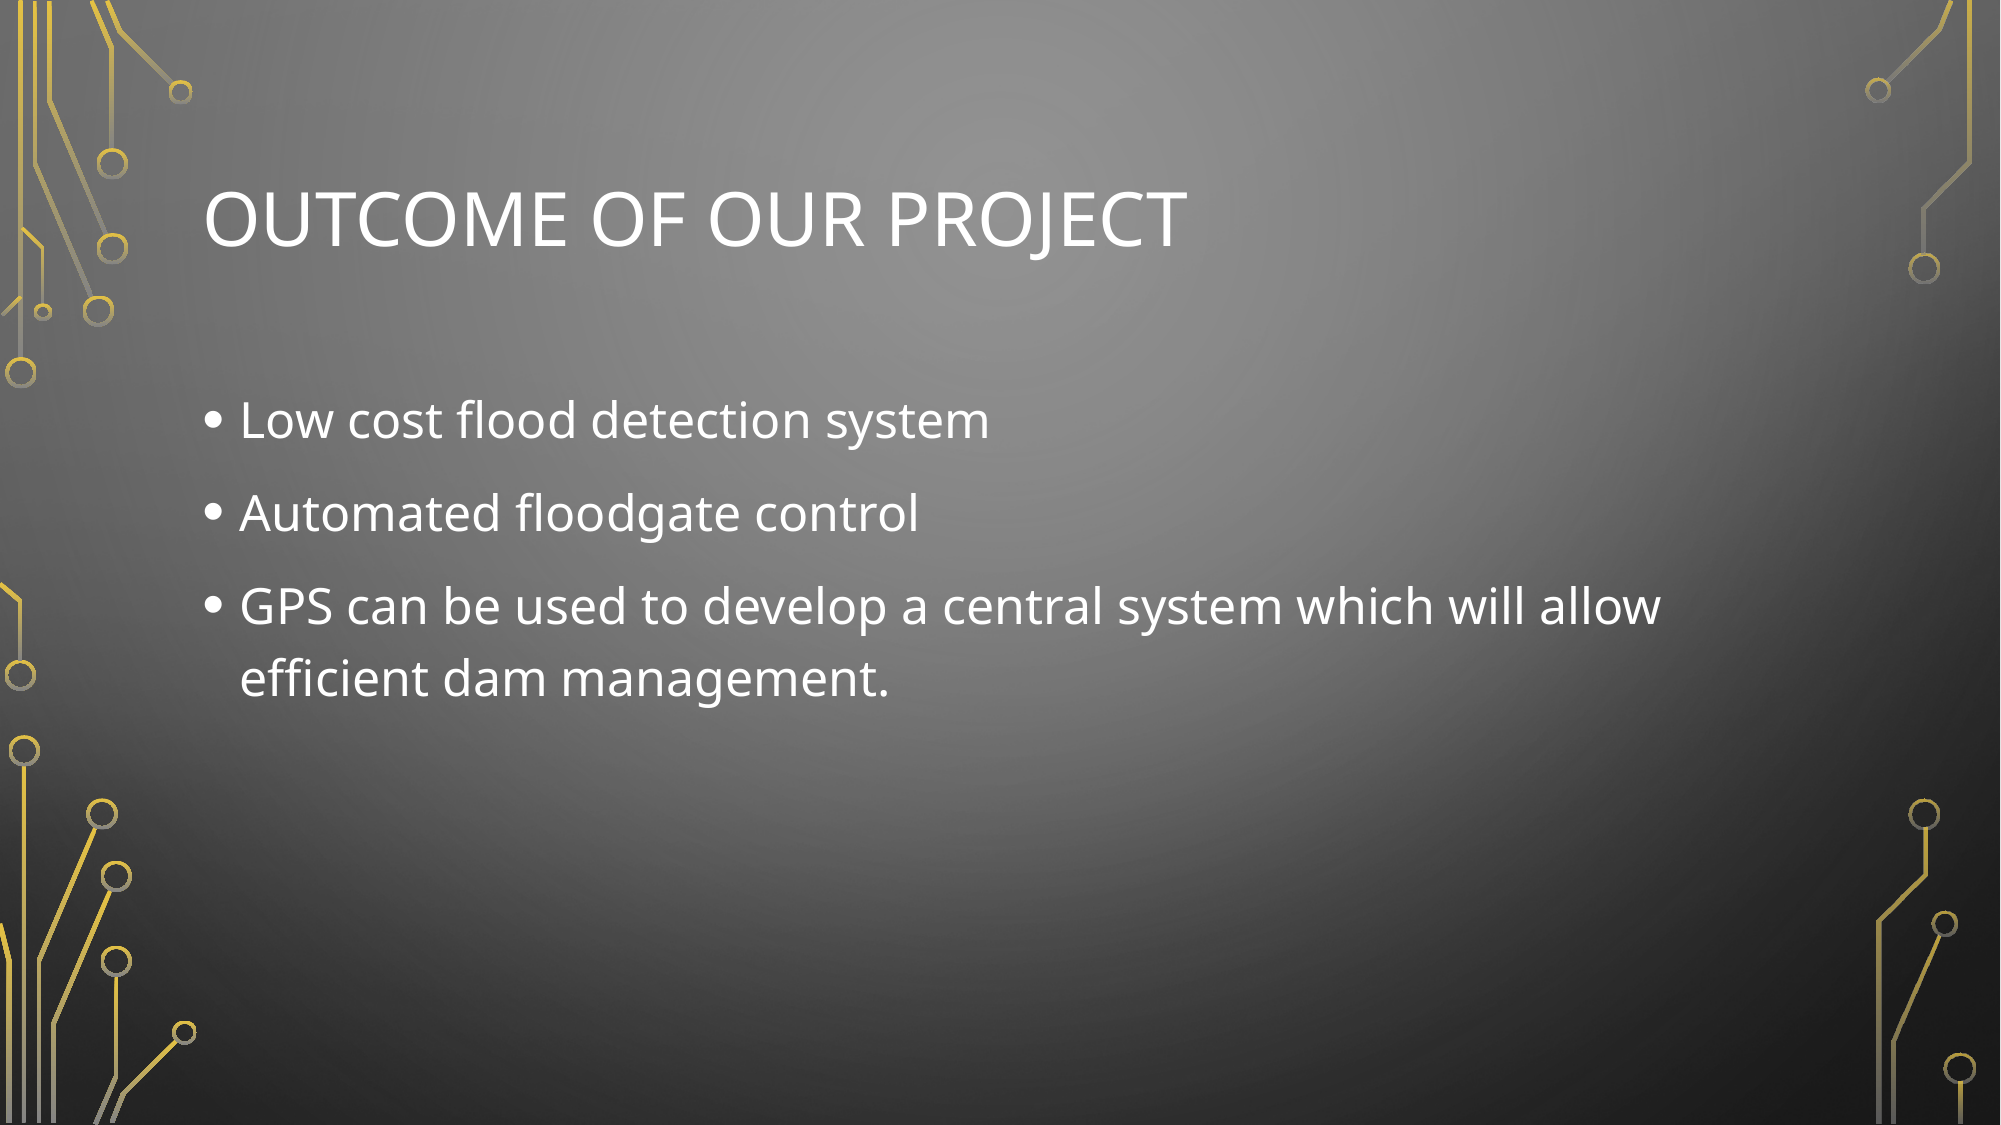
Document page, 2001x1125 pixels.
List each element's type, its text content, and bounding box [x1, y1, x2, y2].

list Low cost flood detection system Automated floodgate control GPS can be used to develop a central system which will allow efficient dam management. [187, 369, 1813, 950]
title Outcome of our project [187, 101, 1813, 344]
